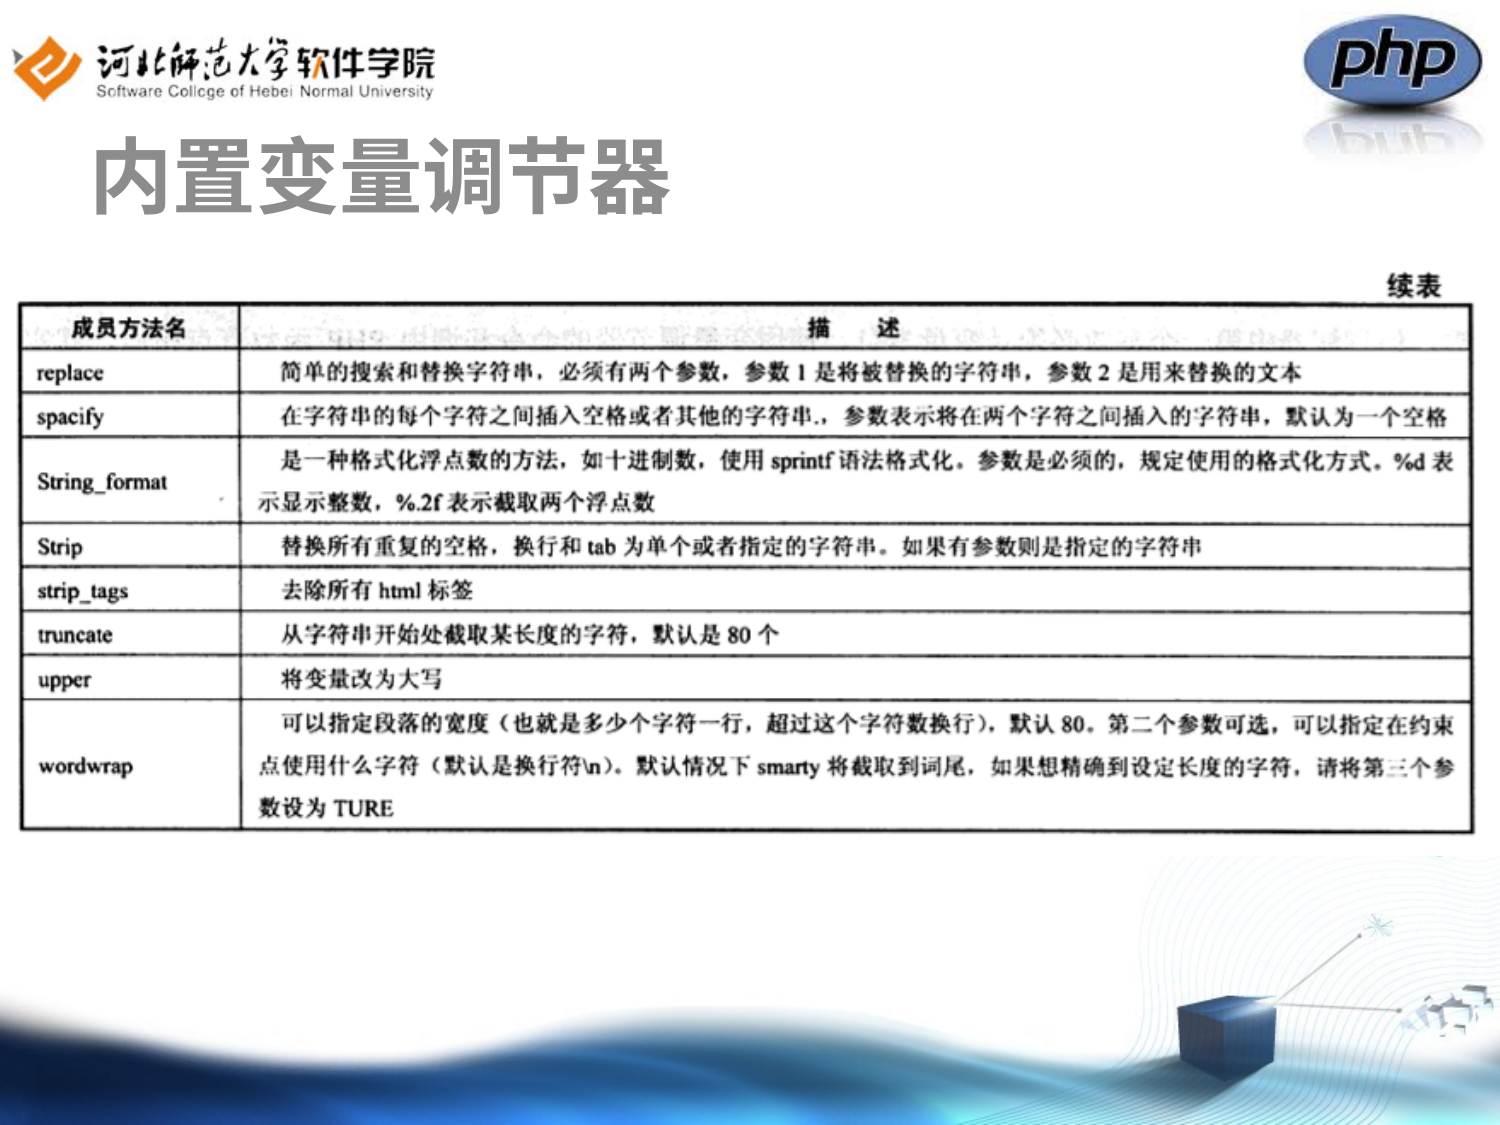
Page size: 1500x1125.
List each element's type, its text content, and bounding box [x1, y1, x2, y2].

picture [0, 863, 1500, 1125]
picture [0, 0, 1500, 856]
title 内置变量调节器 [75, 117, 1425, 233]
